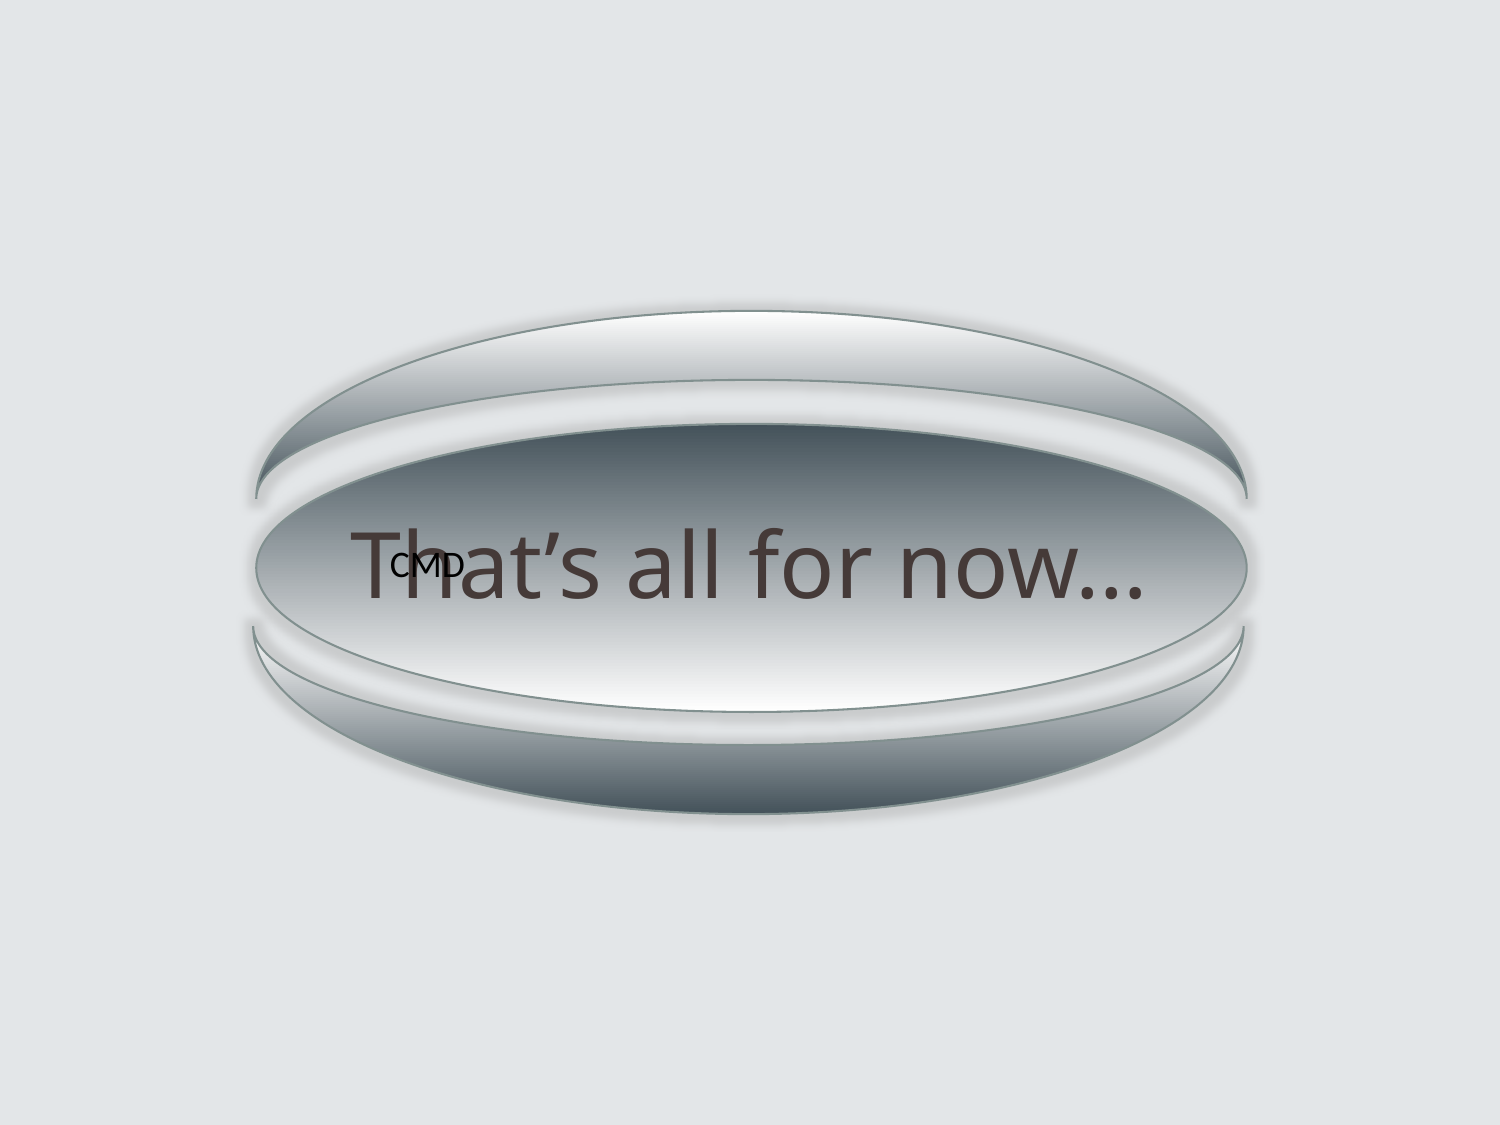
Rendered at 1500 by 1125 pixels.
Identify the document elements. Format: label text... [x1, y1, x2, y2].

text_box CMD [374, 532, 1125, 593]
